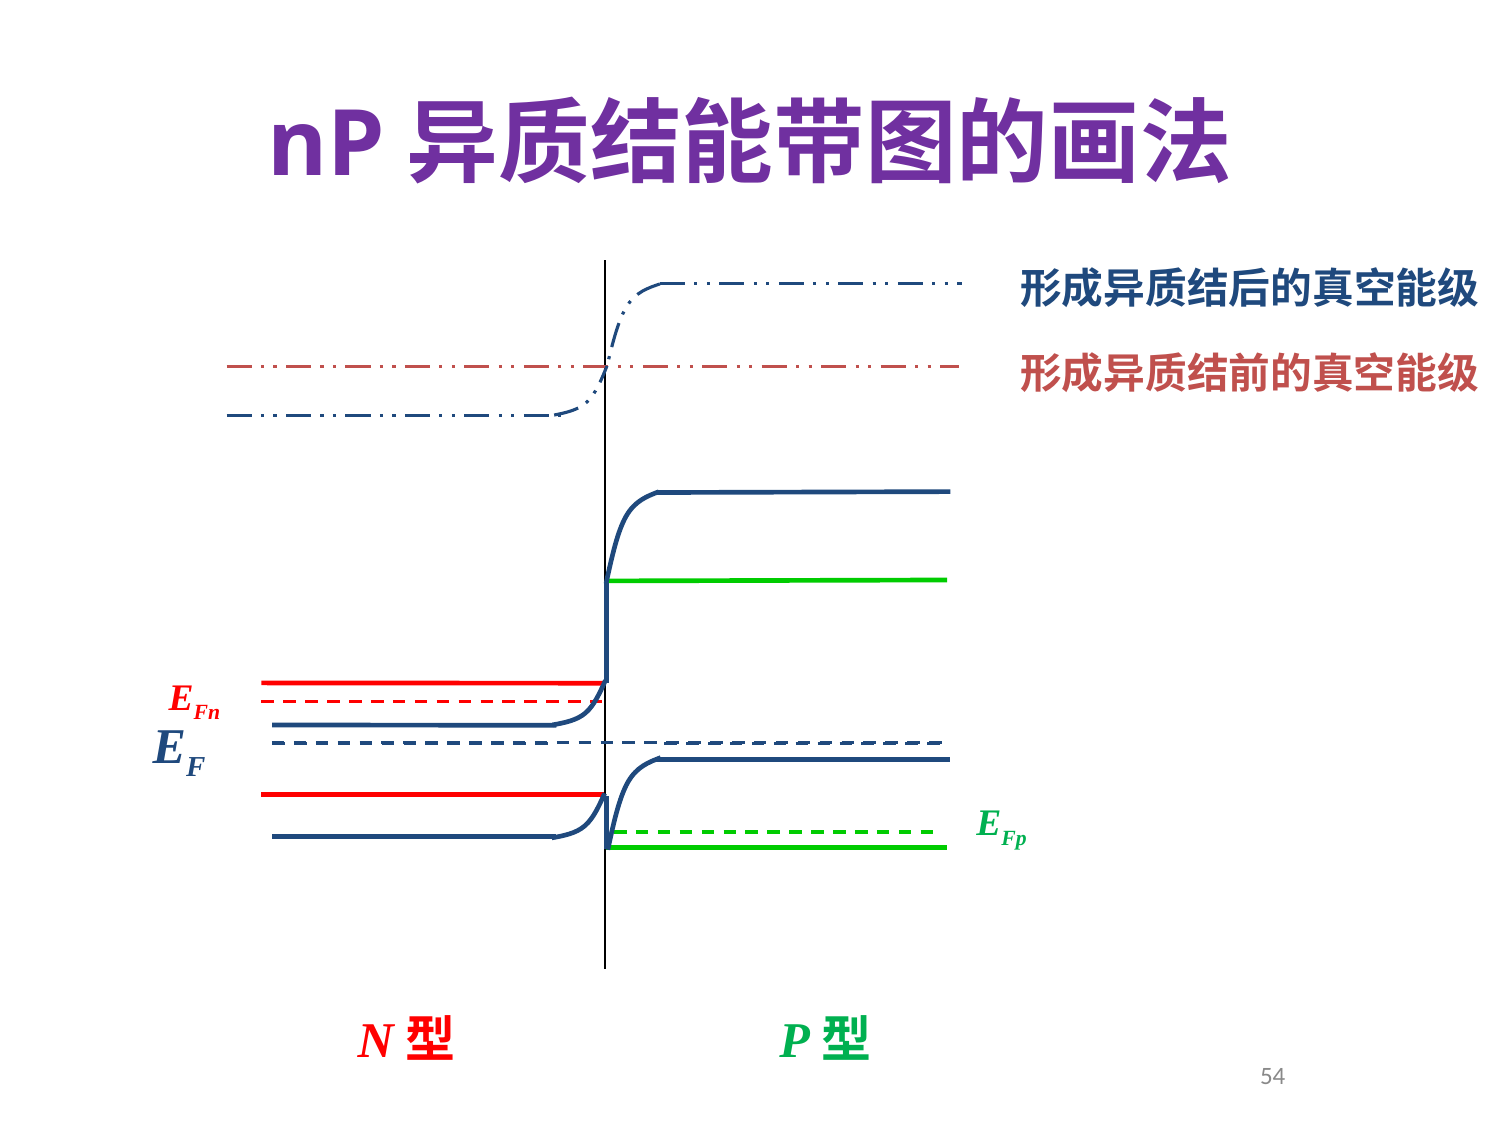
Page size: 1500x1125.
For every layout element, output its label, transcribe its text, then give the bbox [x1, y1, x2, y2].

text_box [271, 724, 557, 837]
title nP异质结能带图的画法 [75, 45, 1425, 233]
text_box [261, 789, 948, 1076]
text_box EFn [153, 665, 235, 704]
text_box 形成异质结前的真空能级 [1005, 339, 1495, 405]
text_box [261, 259, 948, 365]
text_box 形成异质结后的真空能级 [1005, 254, 1495, 319]
text_box EFp [961, 790, 1042, 857]
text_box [135, 705, 948, 783]
slide_number 54 [950, 1044, 1301, 1105]
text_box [656, 491, 951, 760]
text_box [261, 374, 948, 704]
